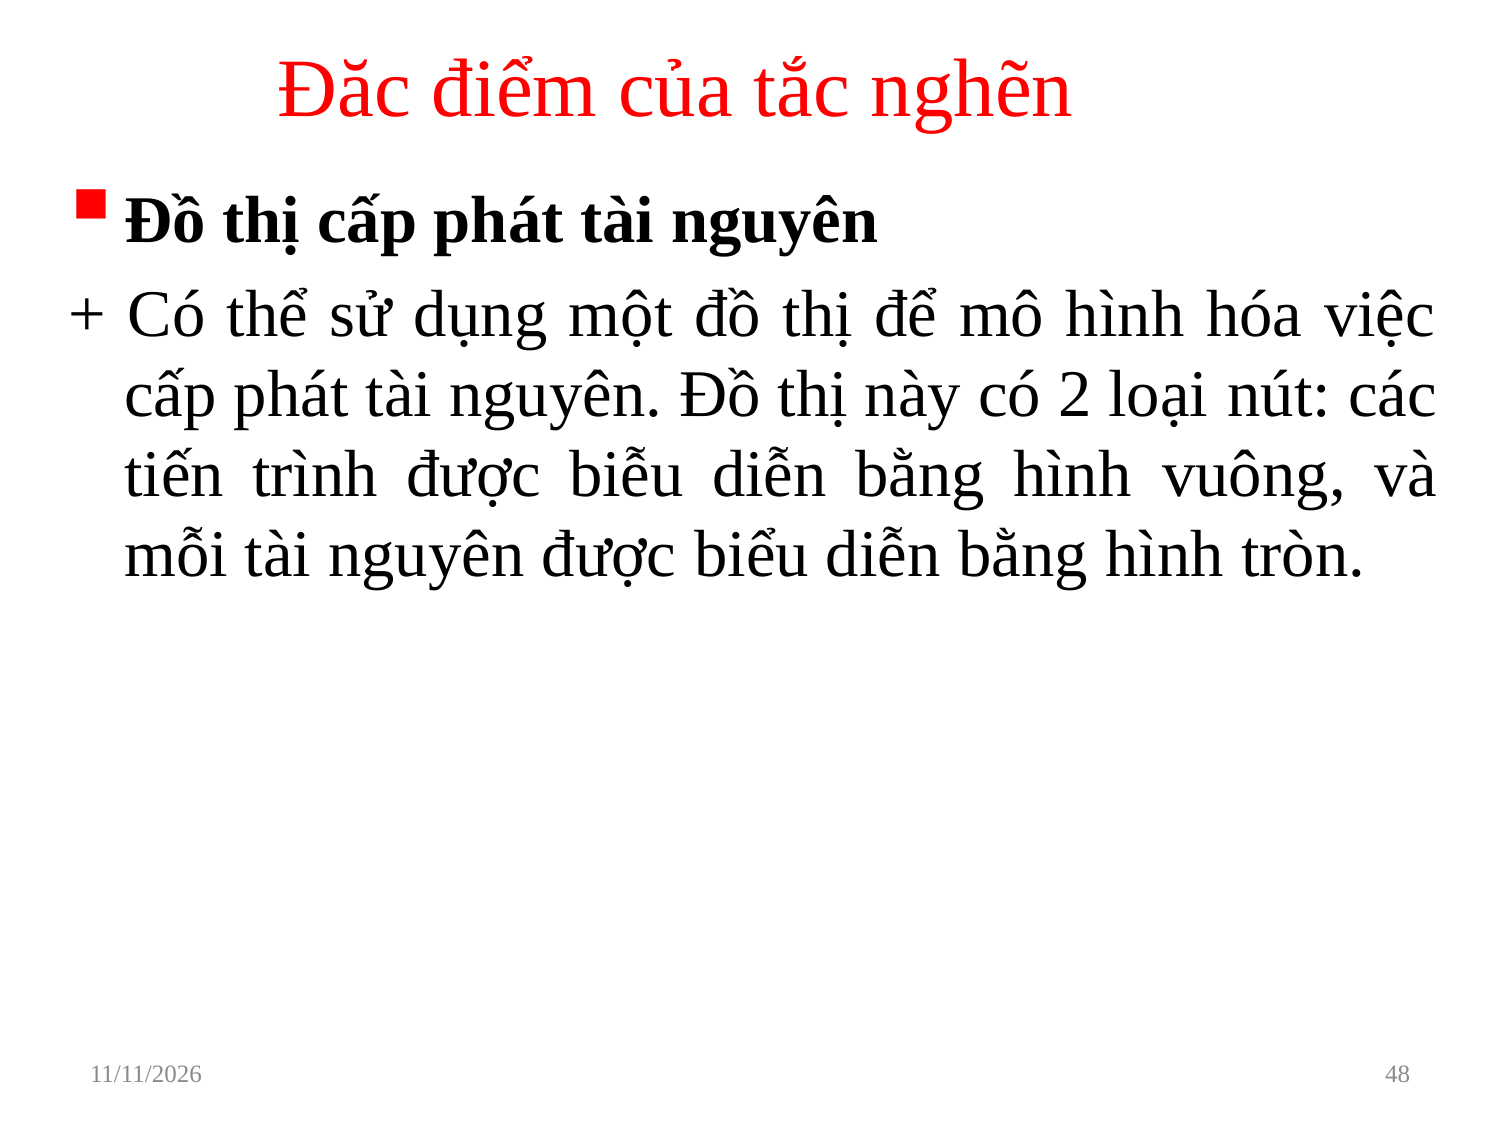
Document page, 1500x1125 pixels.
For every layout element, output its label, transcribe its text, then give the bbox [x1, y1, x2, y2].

slide_number 48 [1074, 1042, 1425, 1103]
title Đăc điểm của tắc nghẽn [112, 24, 1240, 141]
list Đồ thị cấp phát tài nguyên + Có thể sử dụng một đồ thị để mô hình hóa việc cấp phát tài nguyên. Đồ thị này có 2 loại nút: các tiến trình được biễu diễn bằng hình vuông, và mỗi tài nguyên được biểu diễn bằng hình tròn. [53, 168, 1453, 1047]
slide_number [75, 1042, 425, 1103]
